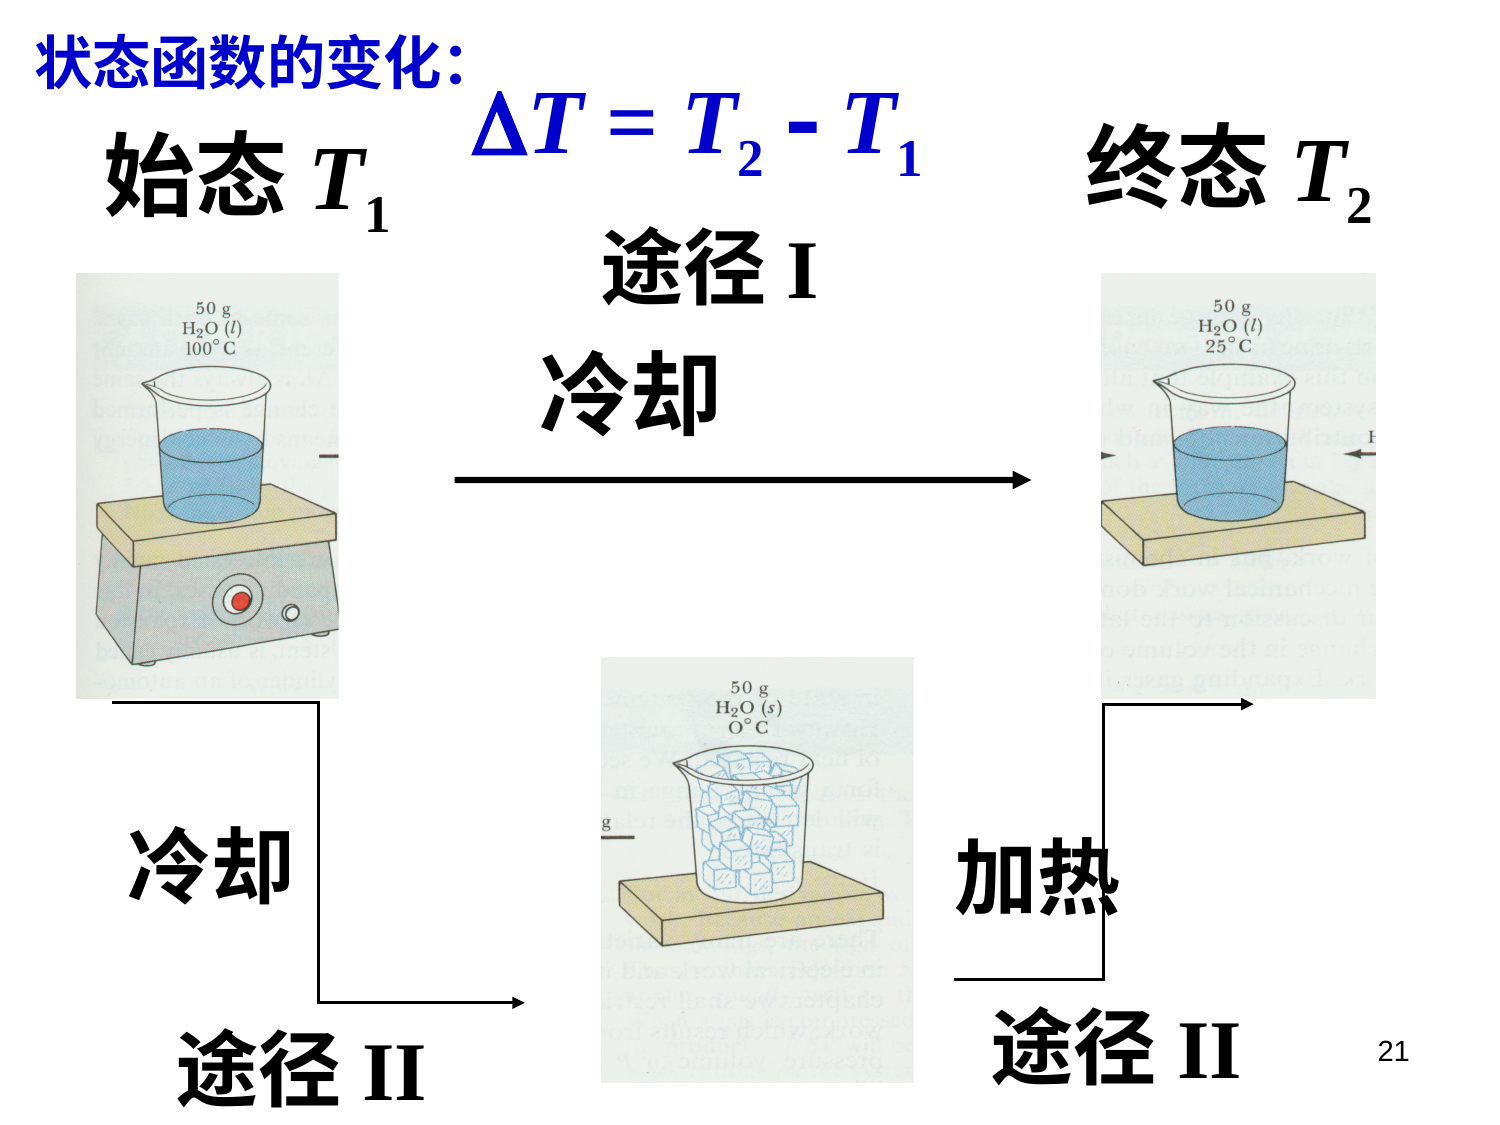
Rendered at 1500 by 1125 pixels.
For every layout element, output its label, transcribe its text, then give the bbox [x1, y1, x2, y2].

text_box T = T2  T1 [456, 54, 988, 195]
text_box 始态T1 [88, 110, 457, 251]
text_box 终态T2 [1070, 102, 1424, 242]
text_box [939, 704, 1271, 1103]
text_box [454, 208, 1032, 480]
slide_number 21 [1271, 1024, 1425, 1103]
picture [1100, 273, 1377, 699]
picture [600, 657, 914, 1083]
text_box 状态函数的变化： [19, 19, 516, 104]
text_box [112, 702, 525, 1125]
picture [76, 273, 339, 699]
